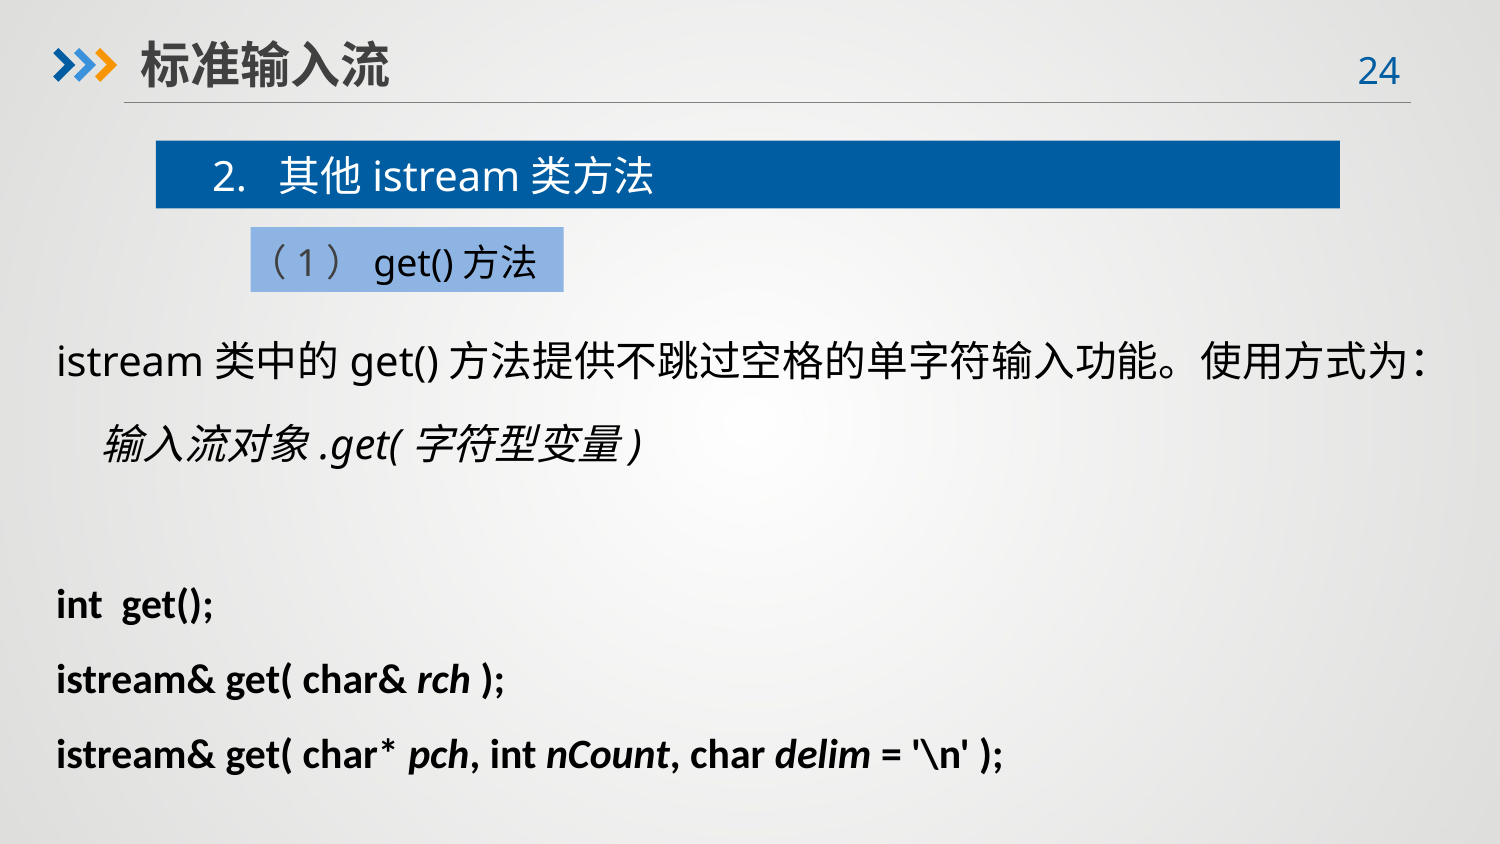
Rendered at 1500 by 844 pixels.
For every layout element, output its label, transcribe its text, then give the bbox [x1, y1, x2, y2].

text_box istream类中的get()方法提供不跳过空格的单字符输入功能。使用方式为： 输入流对象.get(字符型变量) int get(); istream& get( char& rch ); istream& get( char* pch, int nCount, char delim = '\n' ); [41, 327, 1483, 784]
text_box 2. 其他istream类方法 [197, 142, 749, 208]
text_box 标准输入流 [140, 32, 845, 95]
text_box （1）get()方法 [235, 231, 553, 292]
text_box [154, 138, 1342, 210]
picture [0, 0, 1500, 844]
text_box [248, 225, 566, 294]
